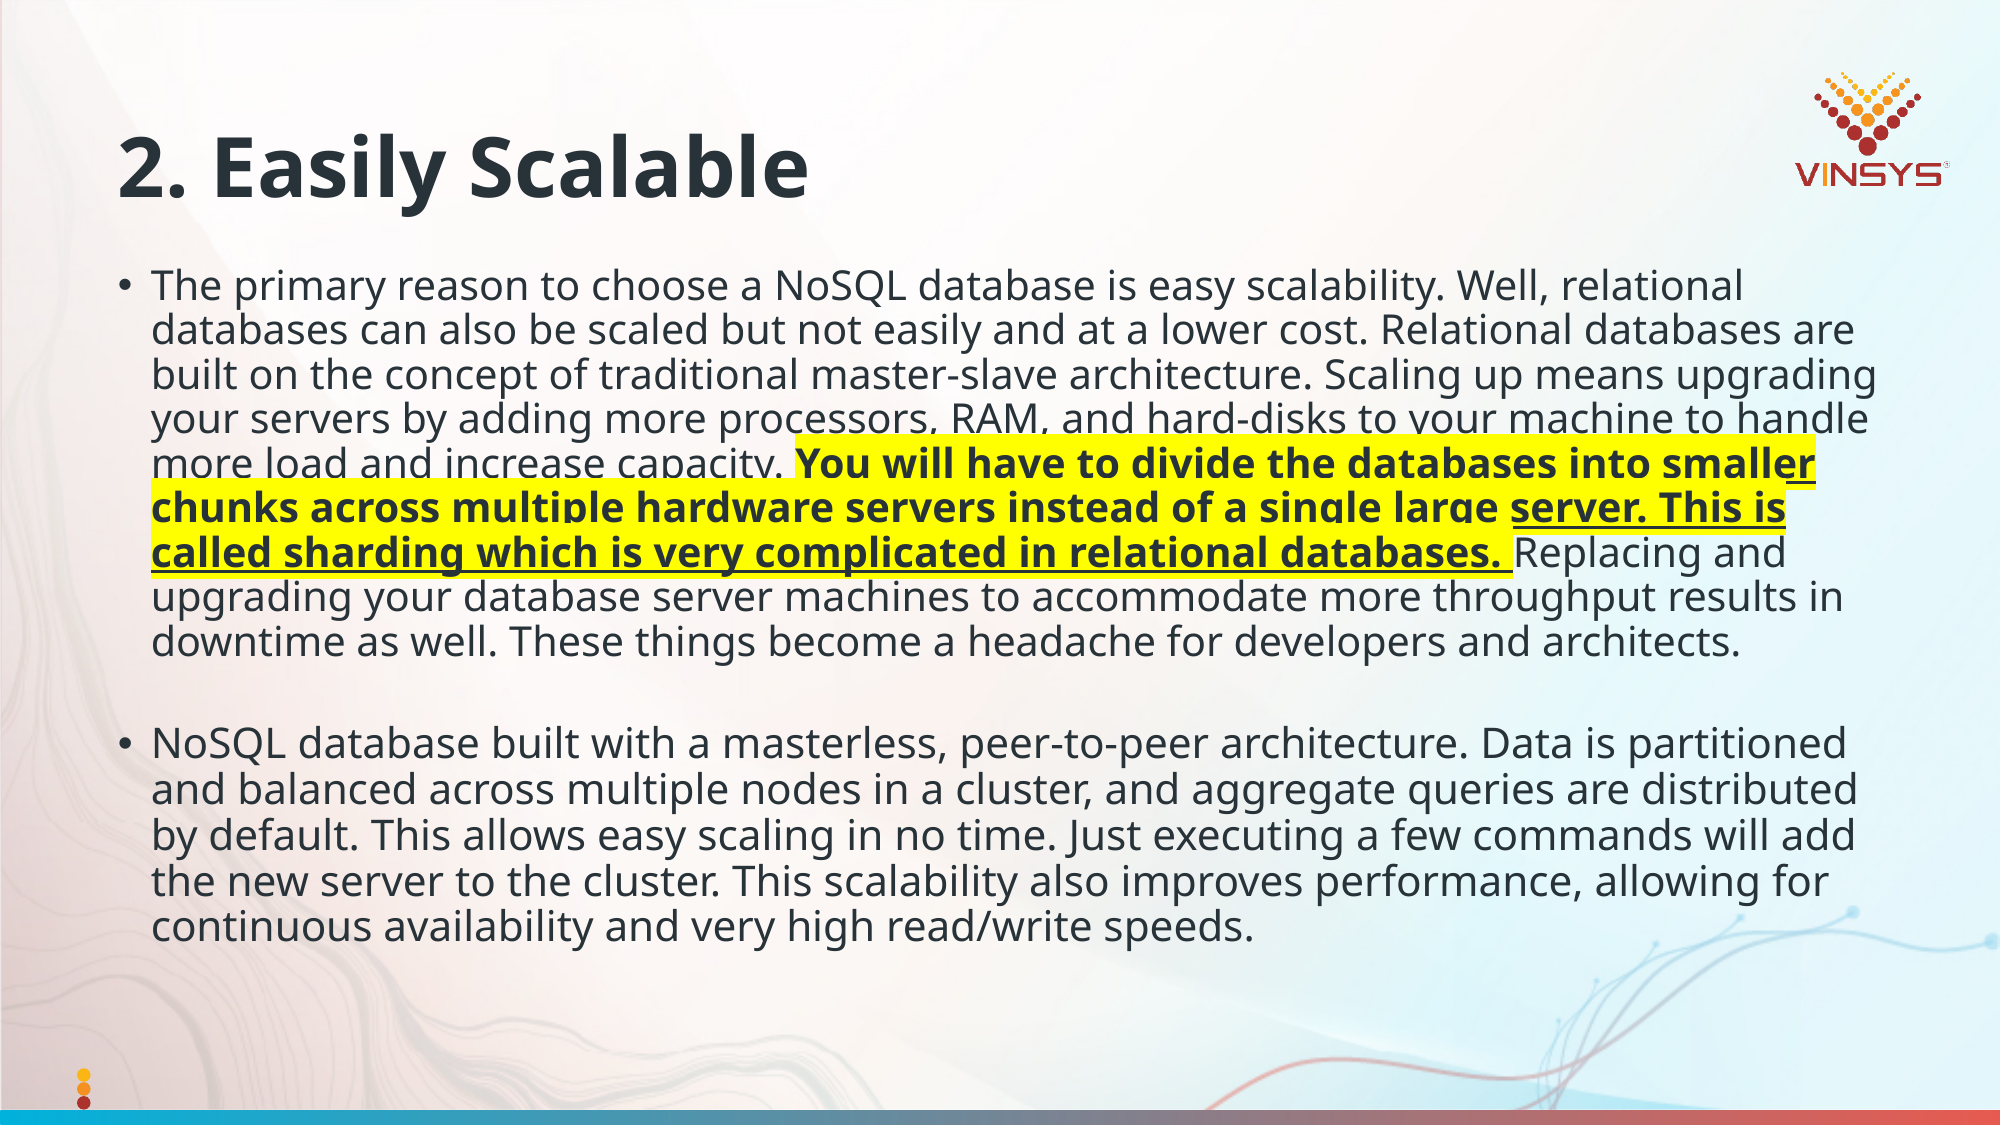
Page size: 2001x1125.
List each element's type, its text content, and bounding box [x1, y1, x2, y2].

title 2. Easily Scalable [103, 117, 1917, 229]
picture [0, 0, 2000, 1110]
list The primary reason to choose a NoSQL database is easy scalability. Well, relational databases can also be scaled but not easily and at a lower cost. Relational databases are built on the concept of traditional master-slave architecture. Scaling up means upgrading your servers by adding more processors, RAM, and hard-disks to your machine to handle more load and increase capacity. You will have to divide the databases into smaller chunks across multiple hardware servers instead of a single large server. This is called sharding which is very complicated in relational databases. Replacing and upgrading your database server machines to accommodate more throughput results in downtime as well. These things become a headache for developers and architects. NoSQL database built with a masterless, peer-to-peer architecture. Data is partitioned and balanced across multiple nodes in a cluster, and aggregate queries are distributed by default. This allows easy scaling in no time. Just executing a few commands will add the new server to the cluster. This scalability also improves performance, allowing for continuous availability and very high read/write speeds. [103, 257, 1917, 972]
